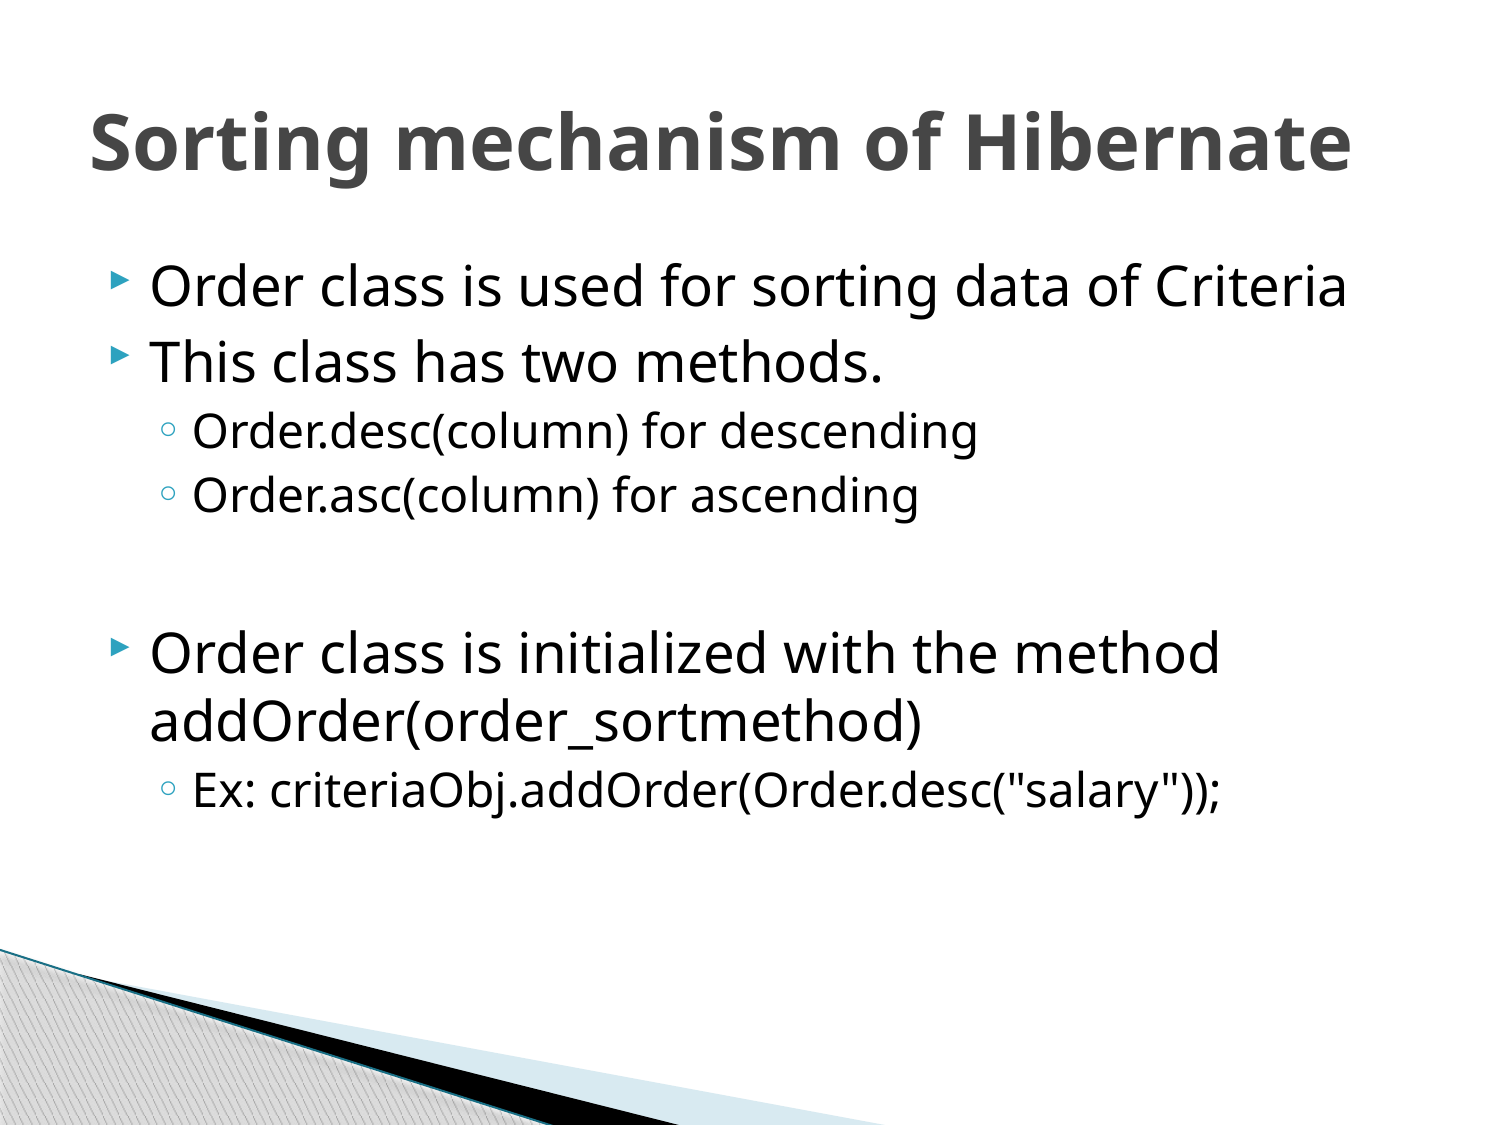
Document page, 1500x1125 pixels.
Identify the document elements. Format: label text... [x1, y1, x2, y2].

title Sorting mechanism of Hibernate [75, 45, 1425, 233]
list Order class is used for sorting data of Criteria This class has two methods. Order.desc(column) for descending Order.asc(column) for ascending Order class is initialized with the method addOrder(order_sortmethod) Ex: criteriaObj.addOrder(Order.desc("salary")); [75, 243, 1425, 986]
